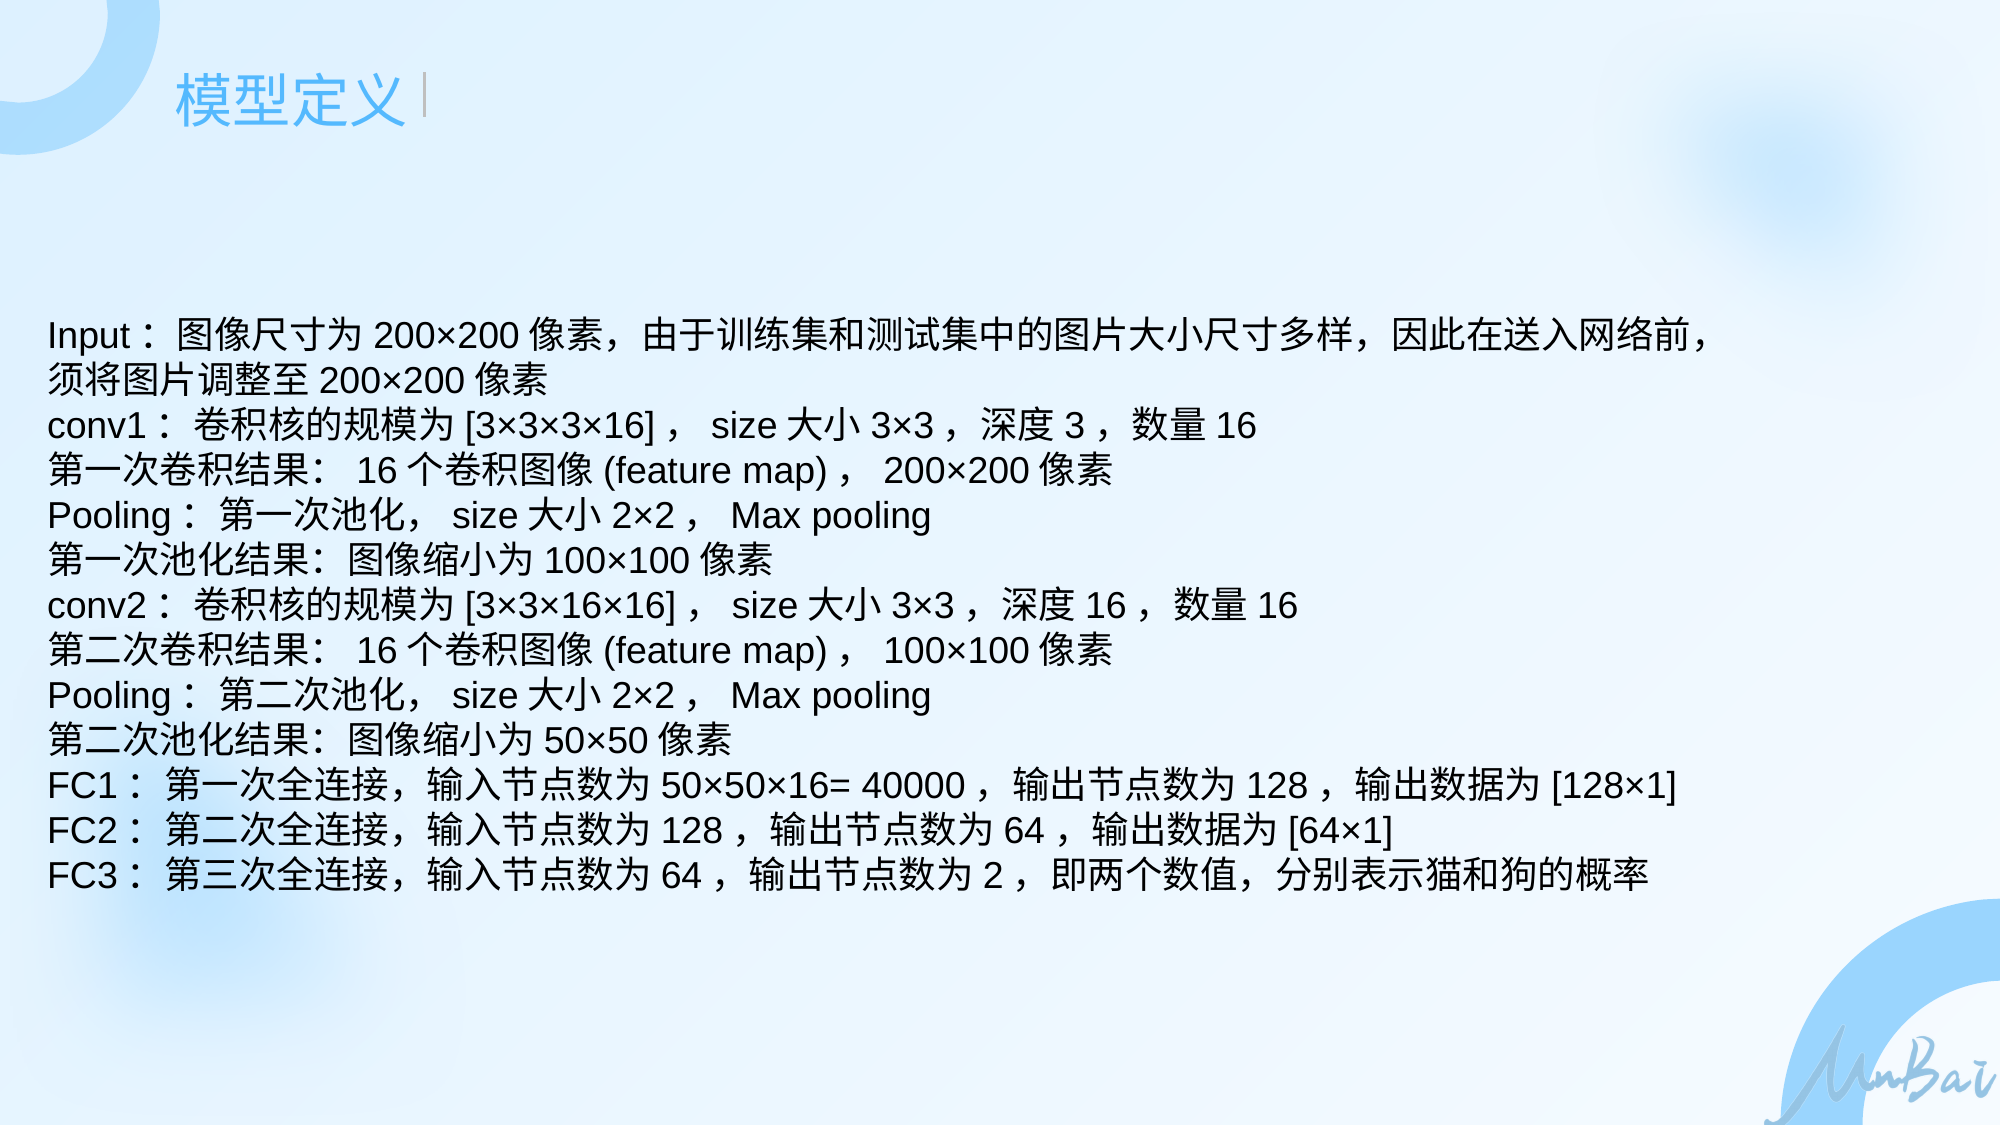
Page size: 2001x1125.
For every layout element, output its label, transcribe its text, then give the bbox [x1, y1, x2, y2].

text_box 模型定义 [159, 39, 483, 142]
text_box Input：图像尺寸为200×200像素，由于训练集和测试集中的图片大小尺寸多样，因此在送入网络前，须将图片调整至200×200像素 conv1：卷积核的规模为[3×3×3×16]，size大小3×3，深度3，数量16 第一次卷积结果：16个卷积图像(feature map)，200×200像素 Pooling：第一次池化，size大小2×2，Max pooling 第一次池化结果：图像缩小为100×100像素 conv2：卷积核的规模为[3×3×16×16]，size大小3×3，深度16，数量16 第二次卷积结果：16个卷积图像(feature map)，100×100像素 Pooling：第二次池化，size大小2×2，Max pooling 第二次池化结果：图像缩小为50×50像素 FC1：第一次全连接，输入节点数为50×50×16= 40000，输出节点数为128，输出数据为[128×1] FC2：第二次全连接，输入节点数为128，输出节点数为64，输出数据为[64×1] FC3：第三次全连接，输入节点数为64，输出节点数为2，即两个数值，分别表示猫和狗的概率 [32, 304, 1752, 904]
